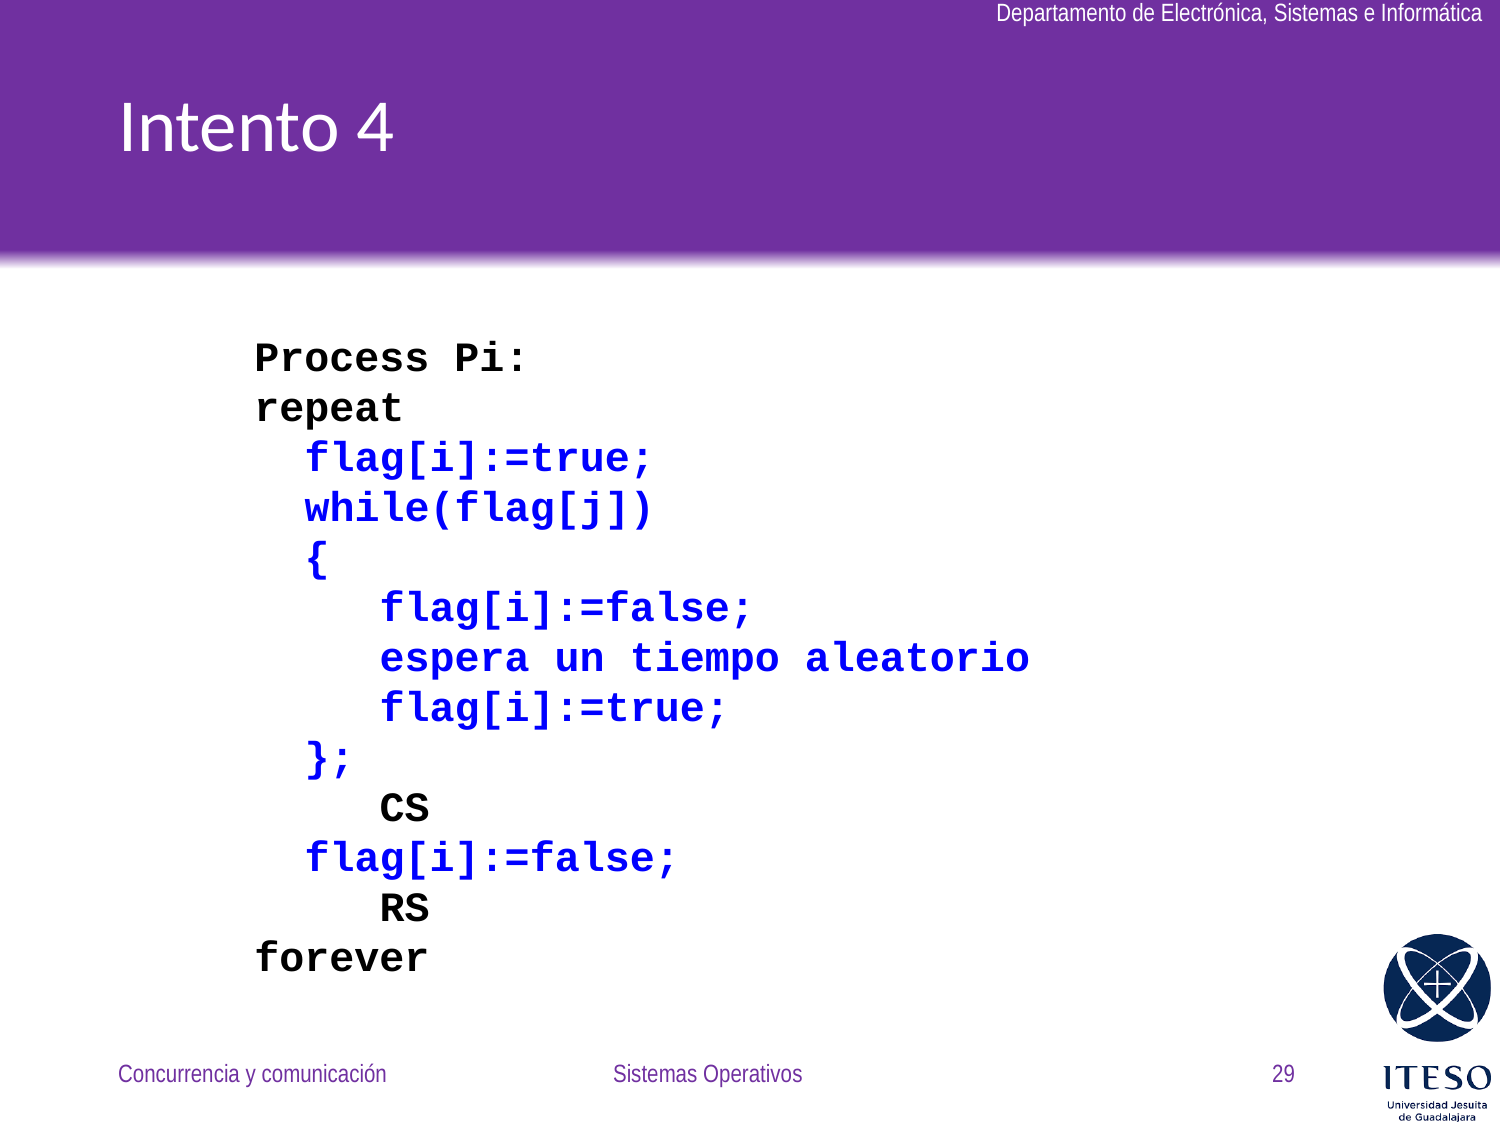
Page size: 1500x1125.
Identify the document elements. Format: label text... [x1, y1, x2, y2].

footer Sistemas Operativos [454, 1042, 962, 1103]
slide_number Concurrencia y comunicación [103, 1042, 441, 1103]
slide_number 29 [972, 1042, 1310, 1103]
title Intento 4 [103, 23, 1397, 232]
text_box Process Pi: repeat flag[i]:=true; while(flag[j]) { flag[i]:=false; espera un tiempo aleatorio flag[i]:=true; }; CS flag[i]:=false; RS forever [239, 322, 1244, 988]
picture [1383, 934, 1491, 1122]
